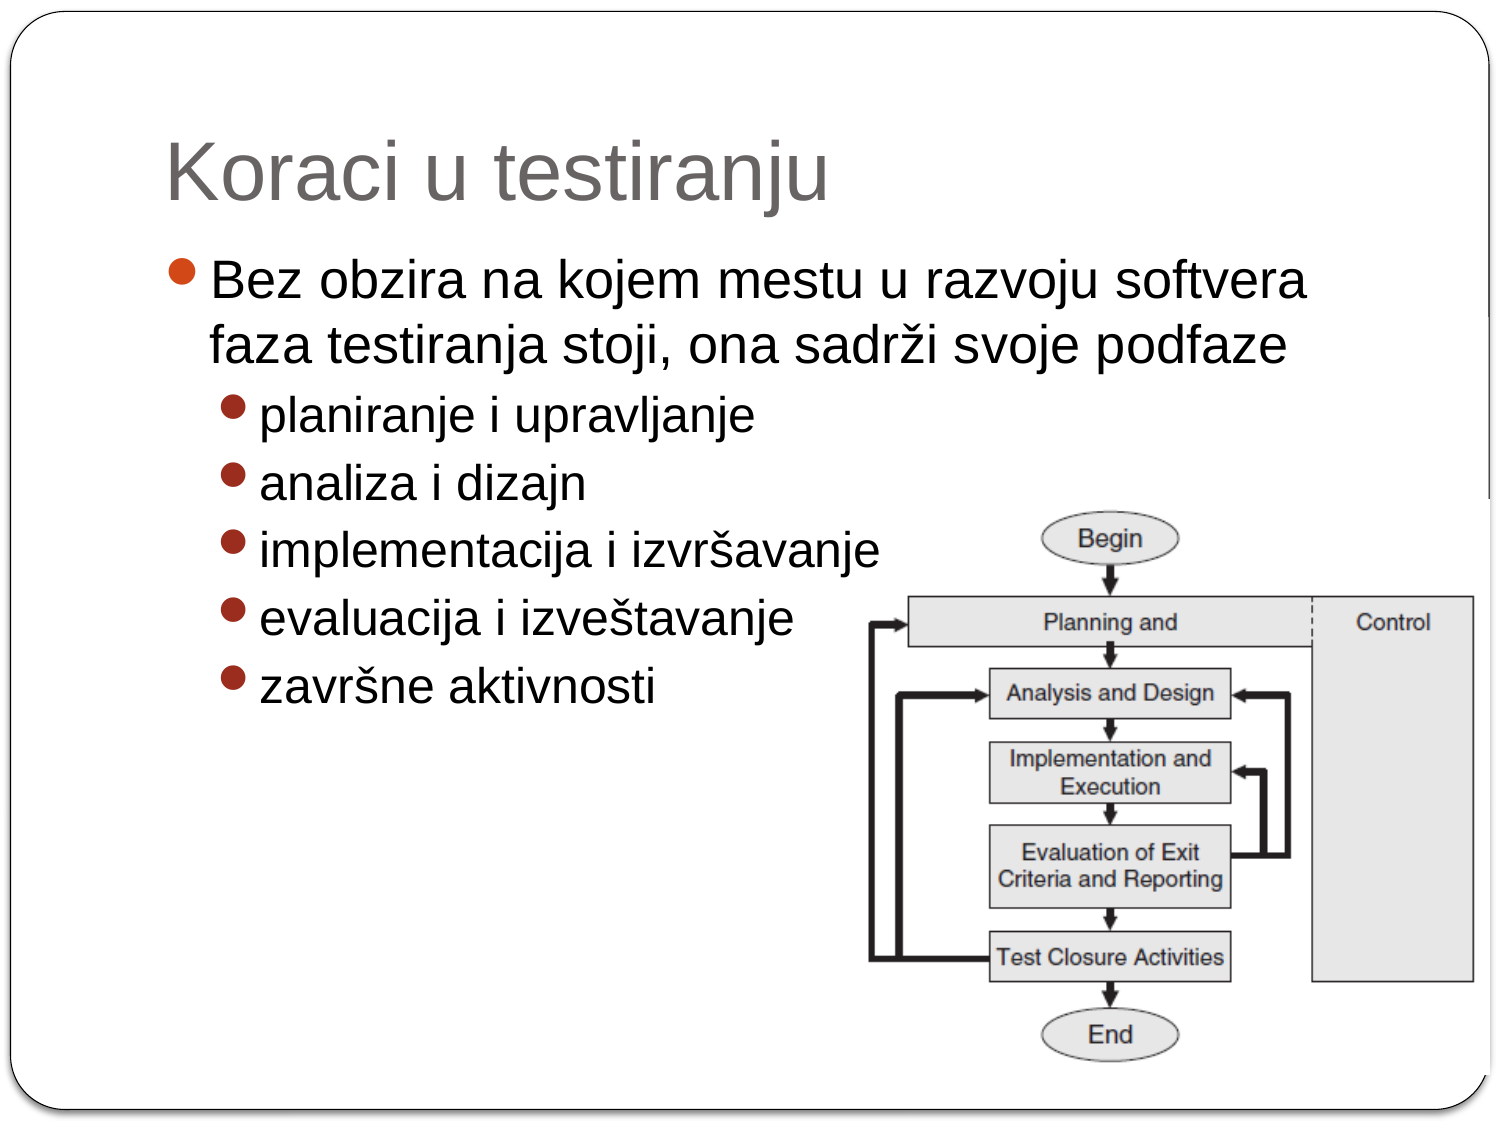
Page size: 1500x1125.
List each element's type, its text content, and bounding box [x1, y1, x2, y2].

text_box planiranje i upravljanje analiza i dizajn implementacija i izvršavanje evaluacija i izveštavanje završne aktivnosti [150, 374, 938, 1063]
picture [824, 499, 1490, 1076]
title Koraci u testiranju [150, 45, 1425, 233]
list Bez obzira na kojem mestu u razvoju softvera faza testiranja stoji, ona sadrži svoje podfaze [150, 237, 1425, 413]
